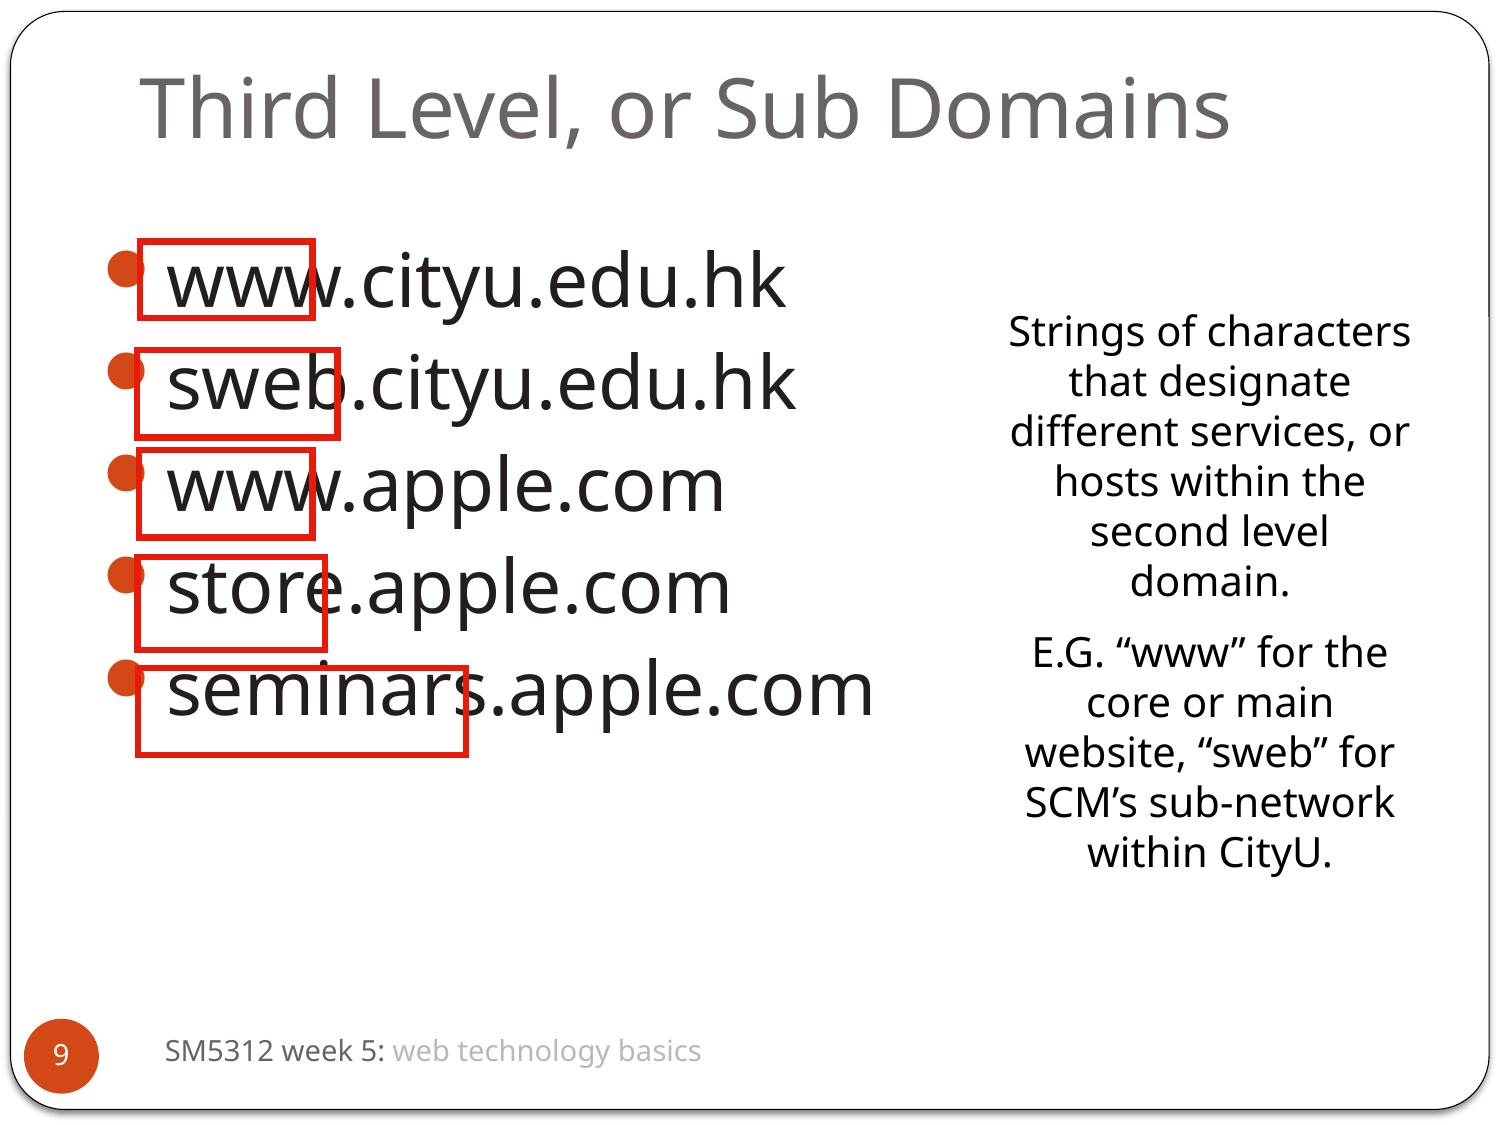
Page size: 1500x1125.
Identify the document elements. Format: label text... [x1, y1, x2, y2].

text_box Strings of characters that designate different services, or hosts within the second level domain. E.G. “www” for the core or main website, “sweb” for SCM’s sub-network within CityU. [989, 297, 1431, 883]
list www.cityu.edu.hk sweb.cityu.edu.hk www.apple.com store.apple.com seminars.apple.com [87, 224, 1450, 1007]
text_box [140, 241, 313, 318]
text_box [137, 349, 338, 438]
footer SM5312 week 5: web technology basics [150, 1012, 800, 1088]
text_box [138, 667, 466, 756]
text_box [137, 557, 325, 650]
text_box [138, 449, 313, 538]
slide_number 9 [23, 1018, 99, 1094]
title Third Level, or Sub Domains [125, 37, 1400, 171]
